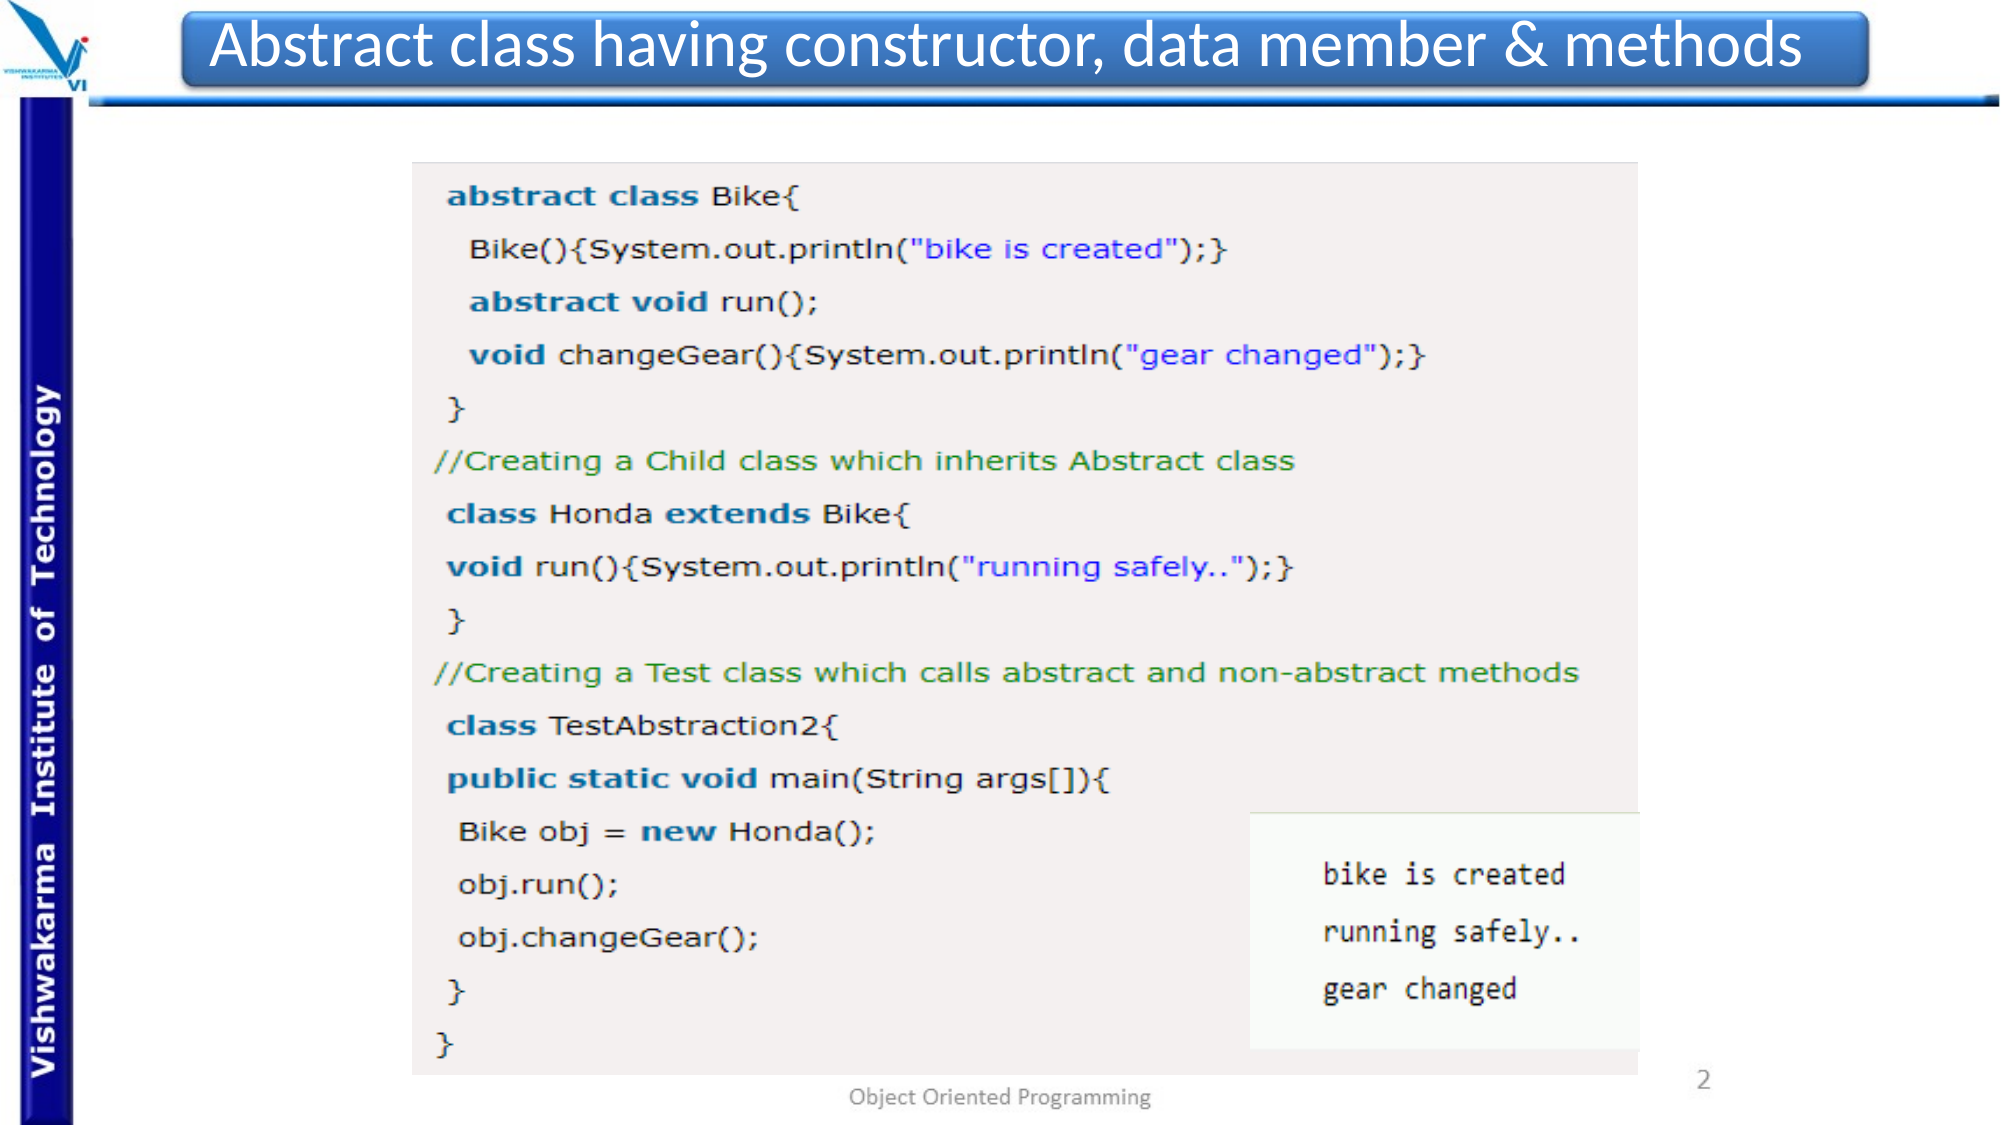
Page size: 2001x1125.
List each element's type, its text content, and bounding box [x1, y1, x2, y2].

picture [0, 0, 2001, 1125]
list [412, 162, 1638, 1076]
title Abstract class having constructor, data member & methods [173, 0, 1841, 80]
